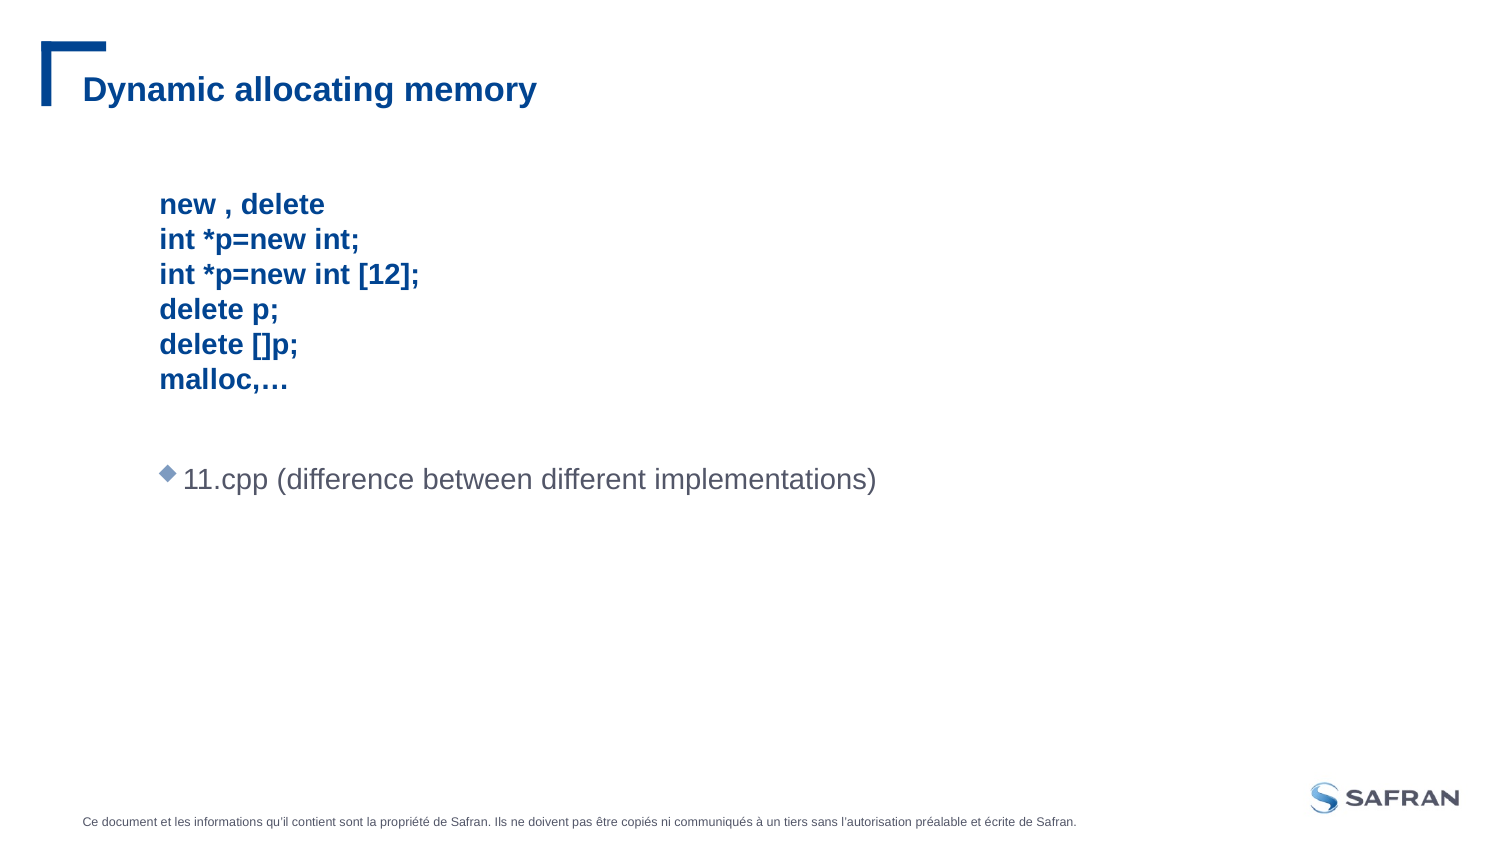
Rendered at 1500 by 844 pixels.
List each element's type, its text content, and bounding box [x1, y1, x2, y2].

picture [1259, 772, 1496, 844]
list new , delete int *p=new int; int *p=new int [12]; delete p; delete []p; malloc,… 11.cpp (difference between different implementations) [159, 185, 1459, 759]
title Dynamic allocating memory [82, 67, 1459, 186]
